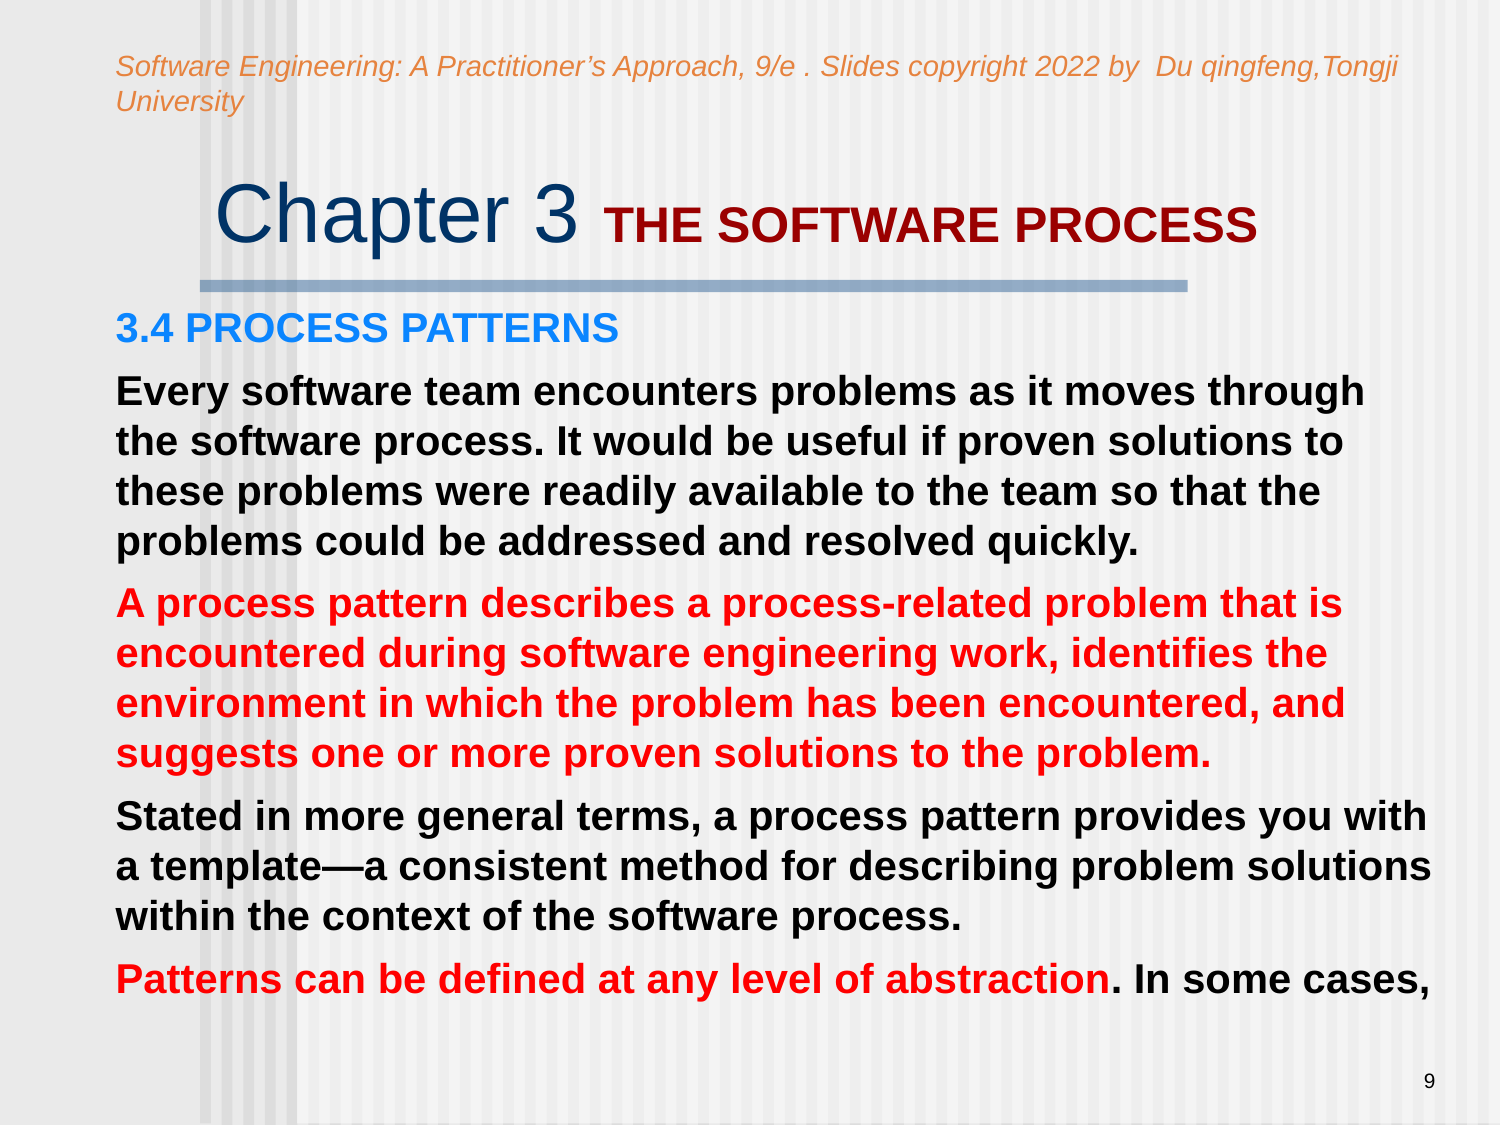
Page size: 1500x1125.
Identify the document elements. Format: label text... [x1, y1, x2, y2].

text_box Software Engineering: A Practitioner’s Approach, 9/e . Slides copyright 2022 by Du qingfeng,Tongji University [100, 40, 1417, 125]
slide_number 9 [1237, 1024, 1451, 1101]
title Chapter 3 THE SOFTWARE PROCESS [199, 162, 1379, 267]
list 3.4 PROCESS PATTERNS Every software team encounters problems as it moves through the software process. It would be useful if proven solutions to these problems were readily available to the team so that the problems could be addressed and resolved quickly. A process pattern describes a process-related problem that is encountered during software engineering work, identifies the environment in which the problem has been encountered, and suggests one or more proven solutions to the problem. Stated in more general terms, a process pattern provides you with a template—a consistent method for describing problem solutions within the context of the software process. Patterns can be defined at any level of abstraction. In some cases, [100, 293, 1451, 1011]
